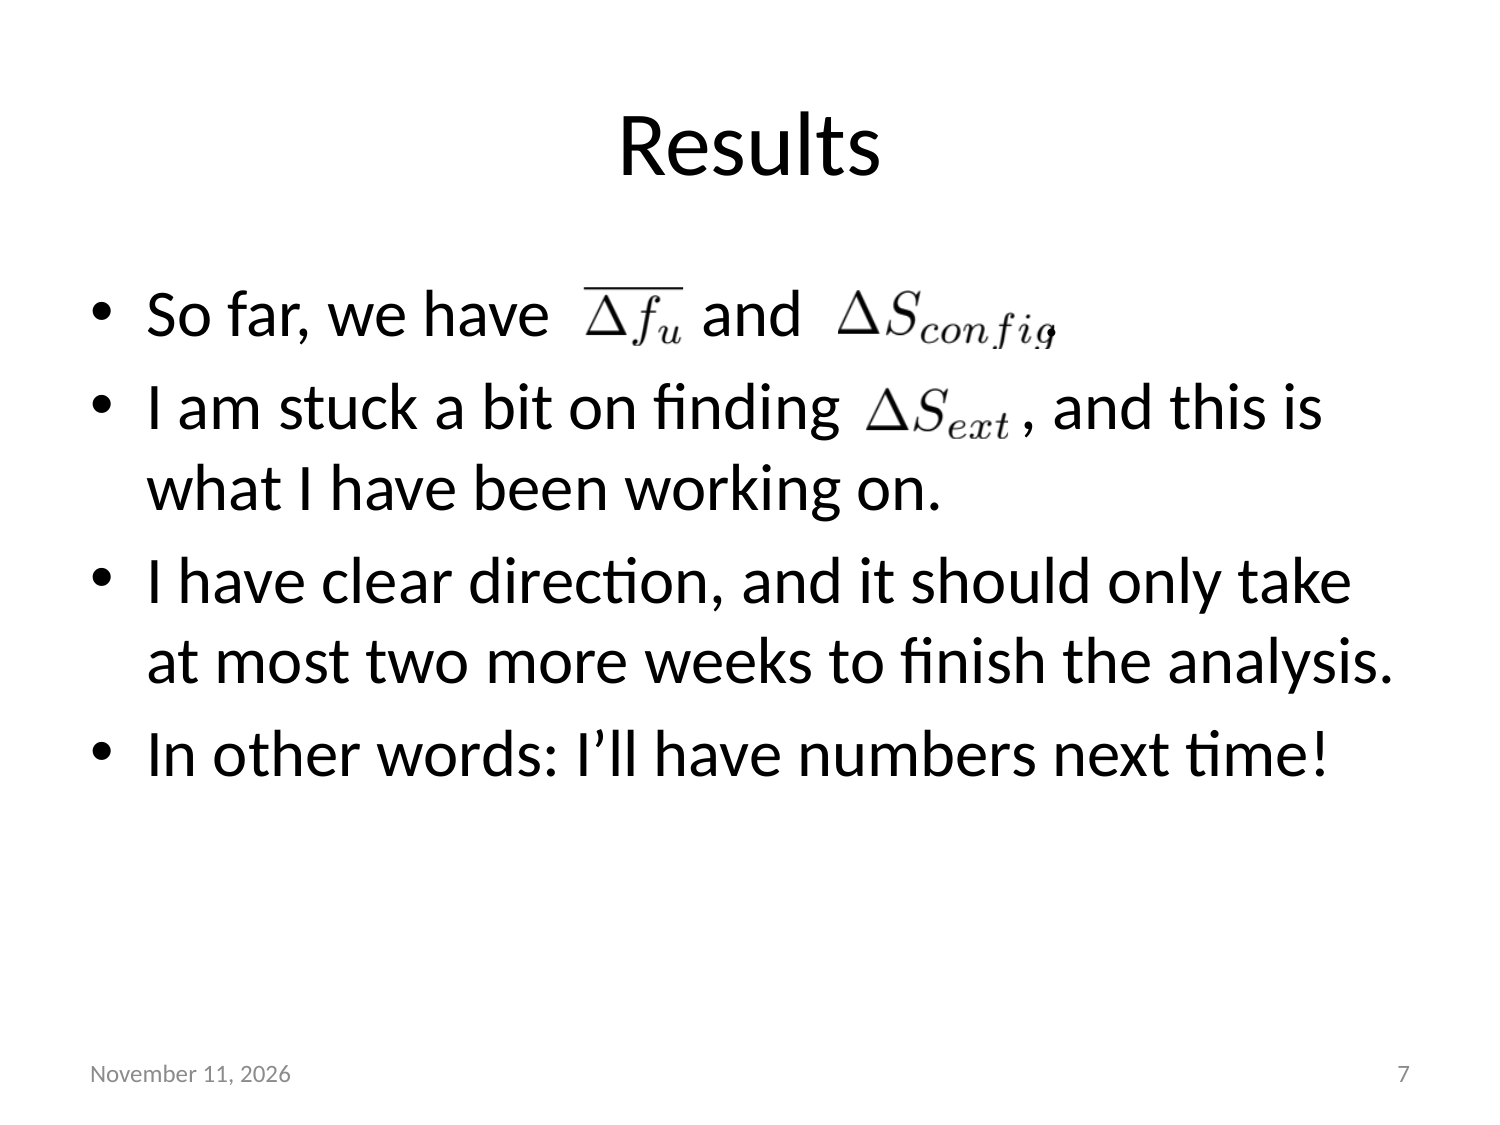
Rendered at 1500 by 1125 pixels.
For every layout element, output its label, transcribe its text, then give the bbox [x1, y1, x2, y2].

list So far, we have and . I am stuck a bit on finding , and this is what I have been working on. I have clear direction, and it should only take at most two more weeks to finish the analysis. In other words: I’ll have numbers next time! [75, 262, 1425, 1005]
picture [837, 289, 1055, 349]
slide_number 6 [1074, 1042, 1425, 1103]
title Results [75, 45, 1425, 233]
picture [865, 386, 1009, 439]
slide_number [75, 1042, 425, 1103]
picture [583, 286, 684, 346]
